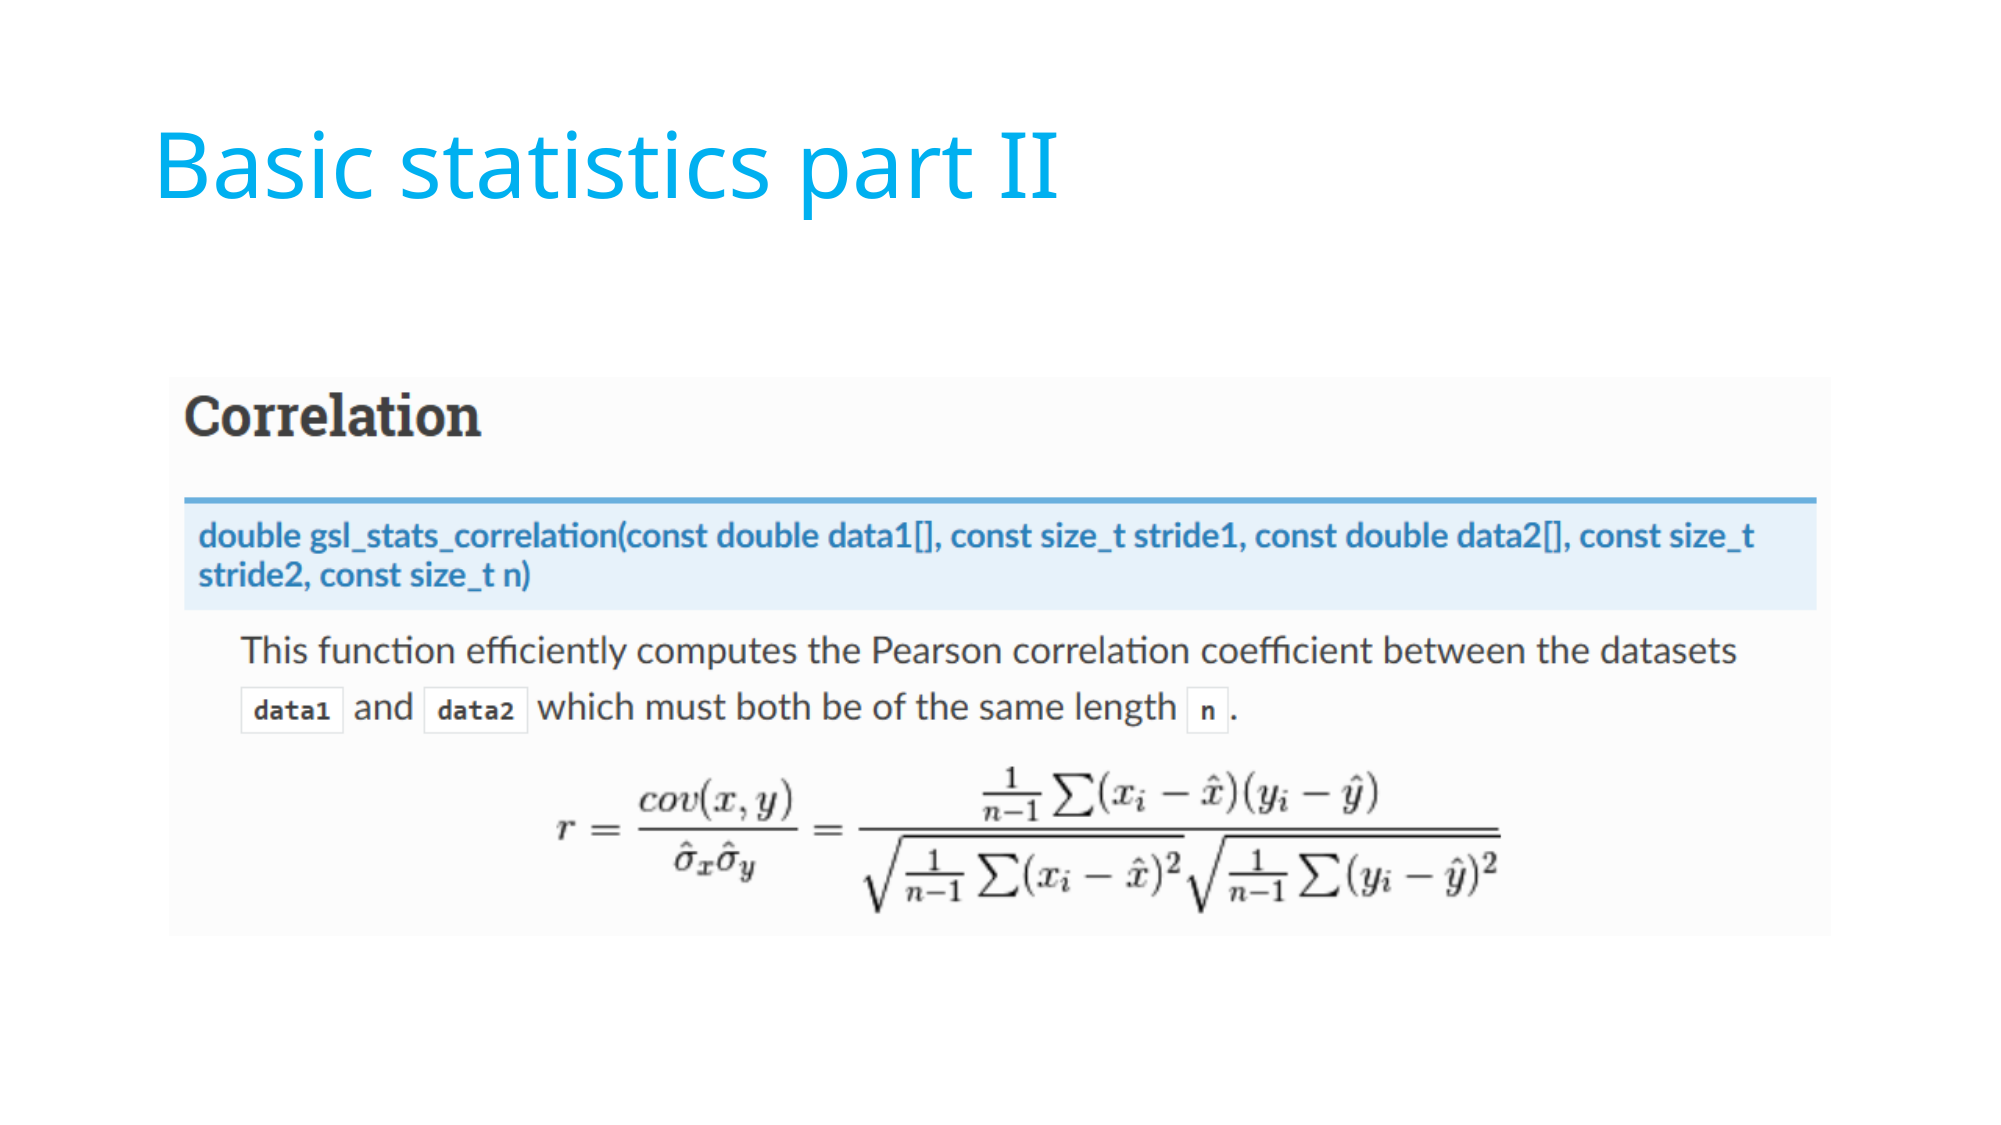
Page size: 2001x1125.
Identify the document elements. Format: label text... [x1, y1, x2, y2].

title Basic statistics part II [137, 59, 1863, 278]
picture [168, 376, 1832, 936]
